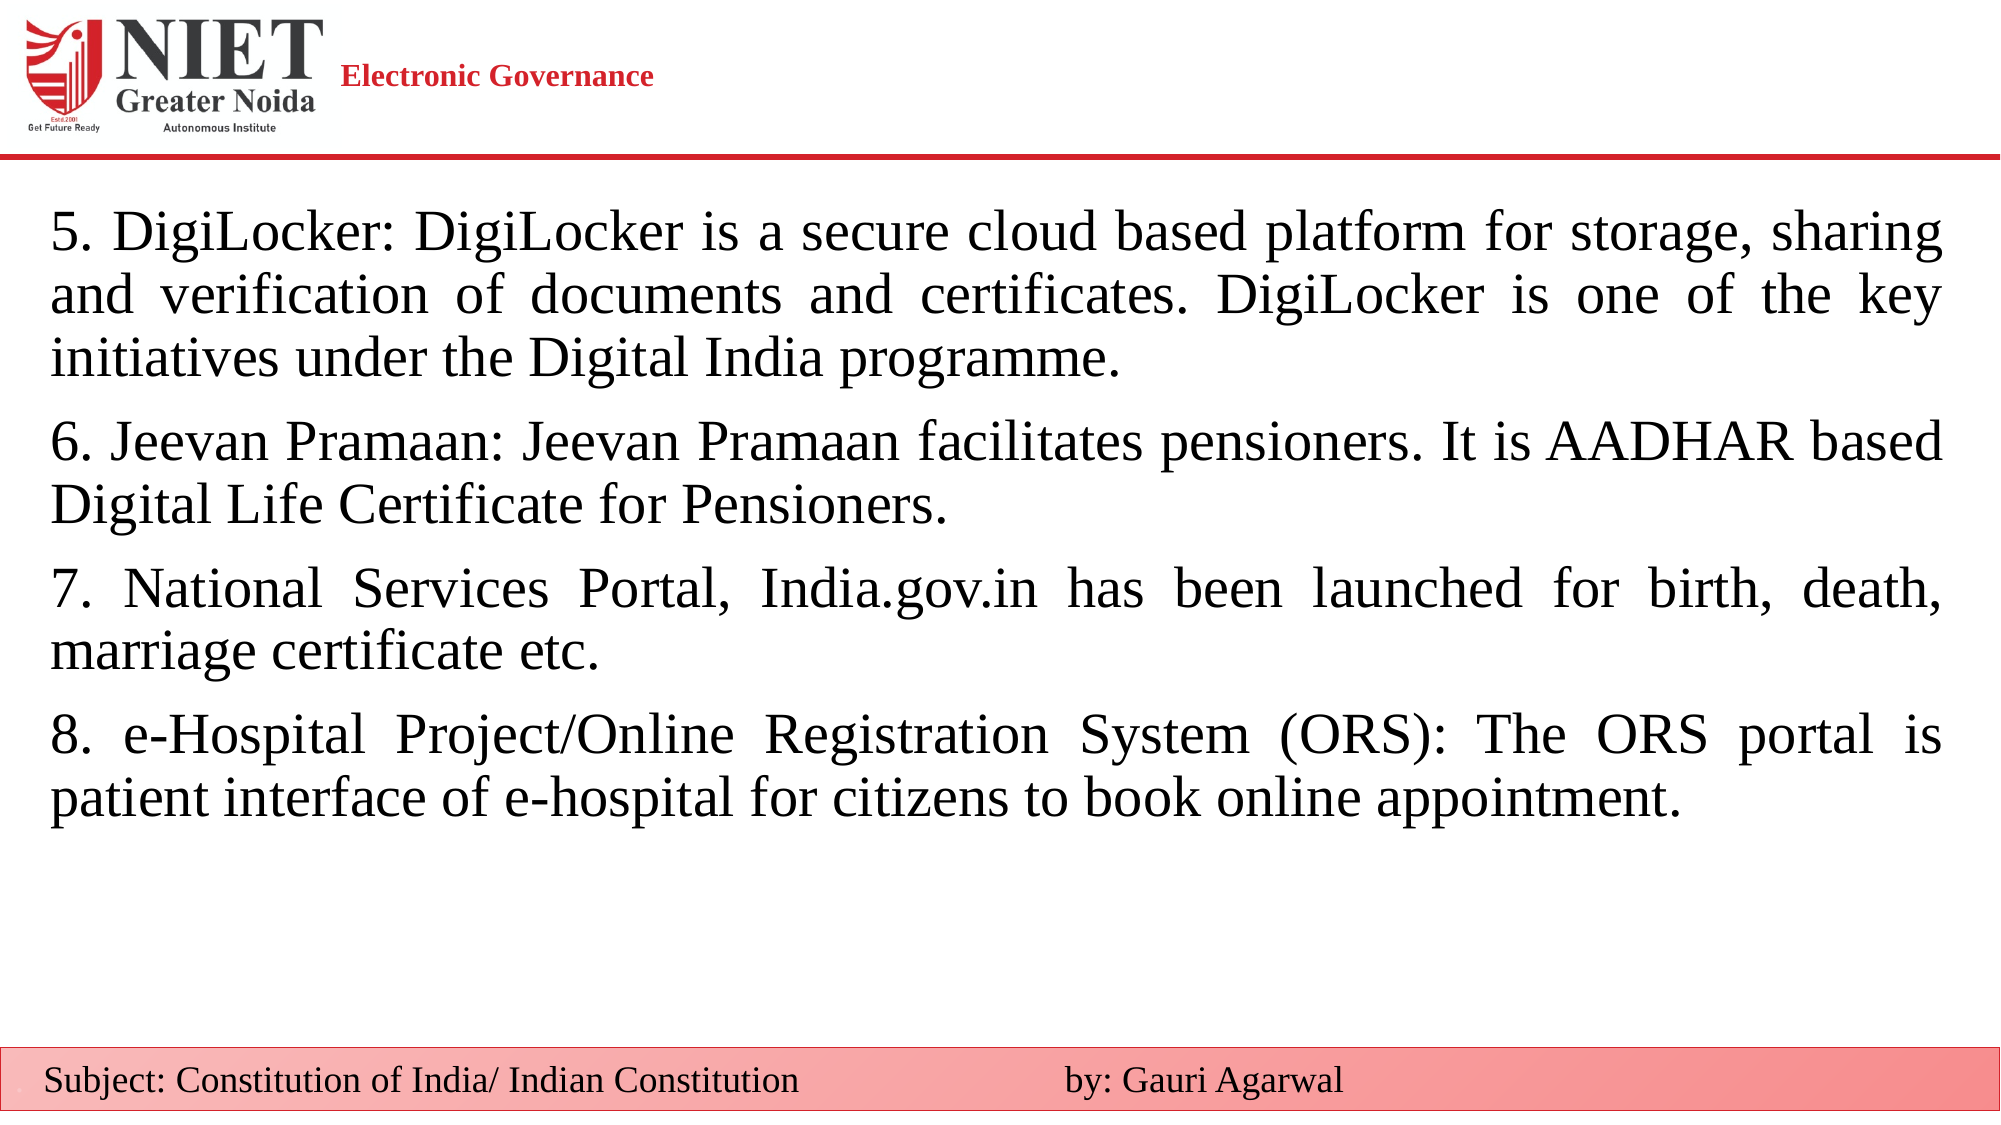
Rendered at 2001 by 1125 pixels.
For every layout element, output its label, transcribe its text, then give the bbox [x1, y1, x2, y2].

list 5. DigiLocker: DigiLocker is a secure cloud based platform for storage, sharing and verification of documents and certificates. DigiLocker is one of the key initiatives under the Digital India programme. 6. Jeevan Pramaan: Jeevan Pramaan facilitates pensioners. It is AADHAR based Digital Life Certificate for Pensioners. 7. National Services Portal, India.gov.in has been launched for birth, death, marriage certificate etc. 8. e-Hospital Project/Online Registration System (ORS): The ORS portal is patient interface of e-hospital for citizens to book online appointment. [35, 192, 1960, 1014]
picture [7, 4, 342, 148]
title Electronic Governance [325, 15, 1993, 141]
